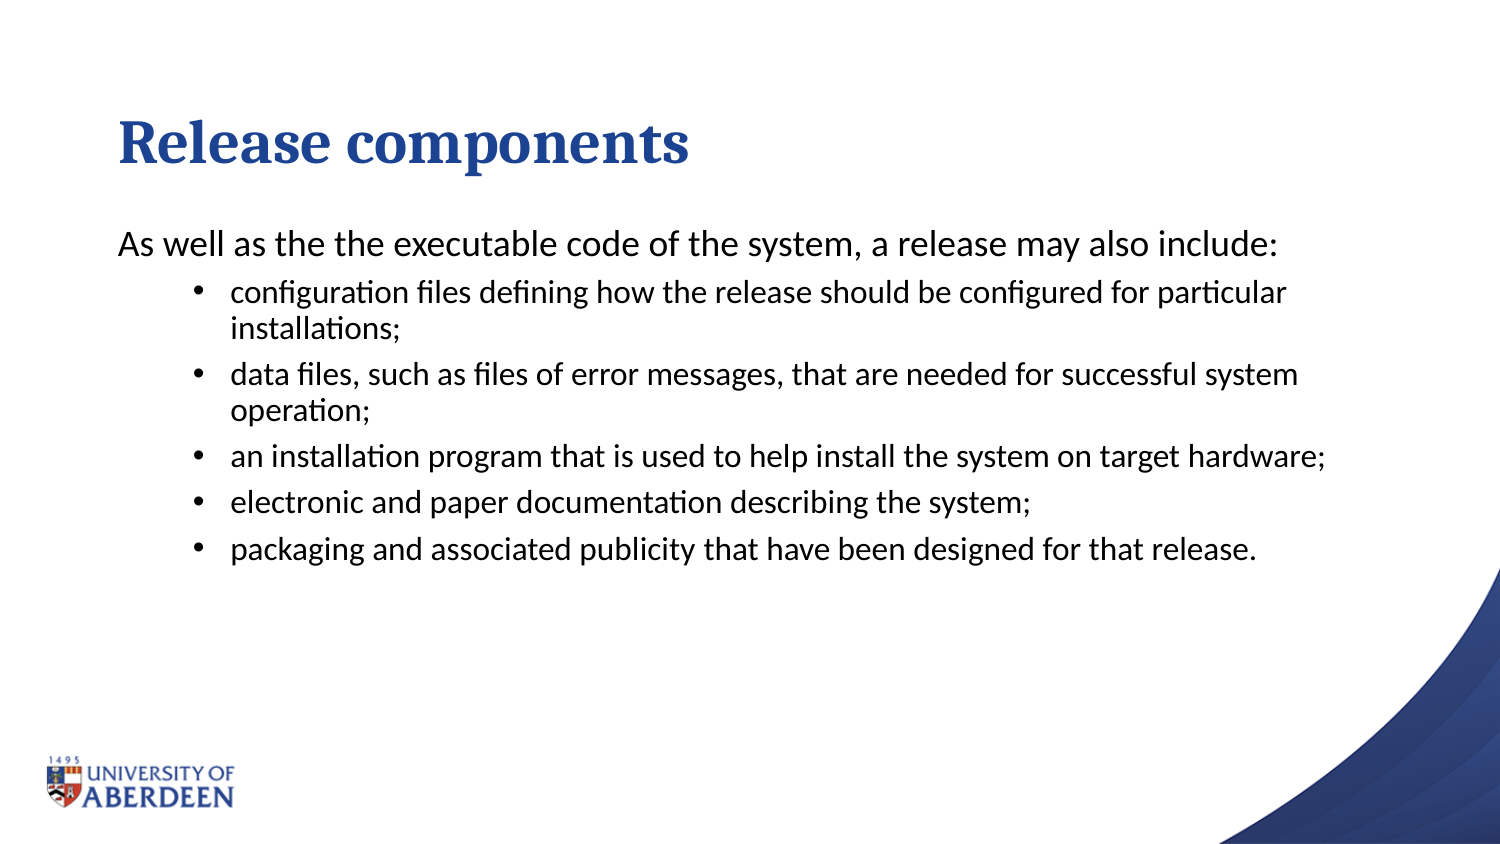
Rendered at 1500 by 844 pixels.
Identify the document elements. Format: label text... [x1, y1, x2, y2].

picture [0, 0, 1500, 844]
title Release components [103, 91, 1372, 196]
list As well as the the executable code of the system, a release may also include: configuration files defining how the release should be configured for particular installations; data files, such as files of error messages, that are needed for successful system operation; an installation program that is used to help install the system on target hardware; electronic and paper documentation describing the system; packaging and associated publicity that have been designed for that release. [103, 216, 1372, 707]
